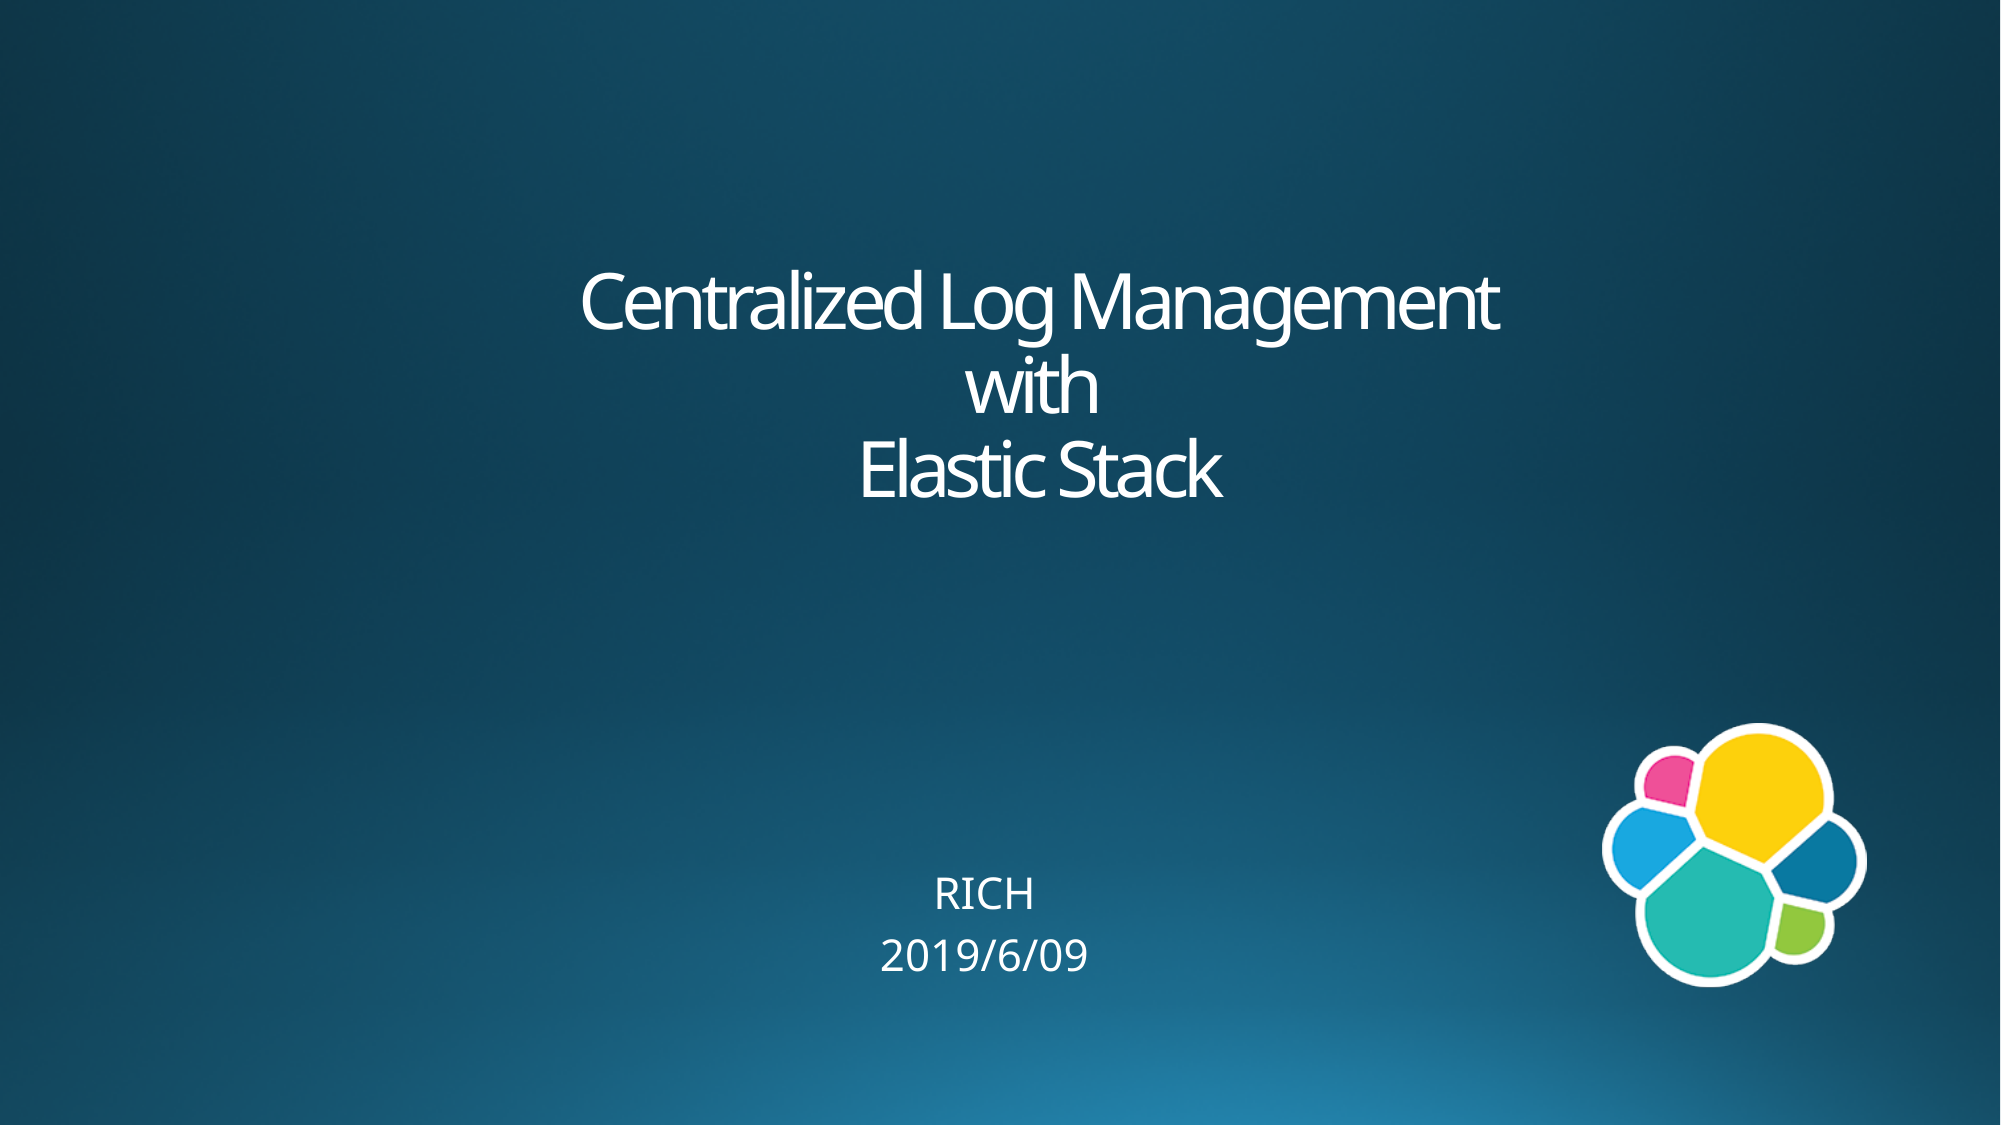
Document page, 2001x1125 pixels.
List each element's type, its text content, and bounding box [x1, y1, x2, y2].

title Centralized Log Management with Elastic Stack [291, 254, 1792, 525]
subtitle RICH 2019/6/09 [234, 864, 1602, 989]
picture [0, 0, 2001, 1125]
